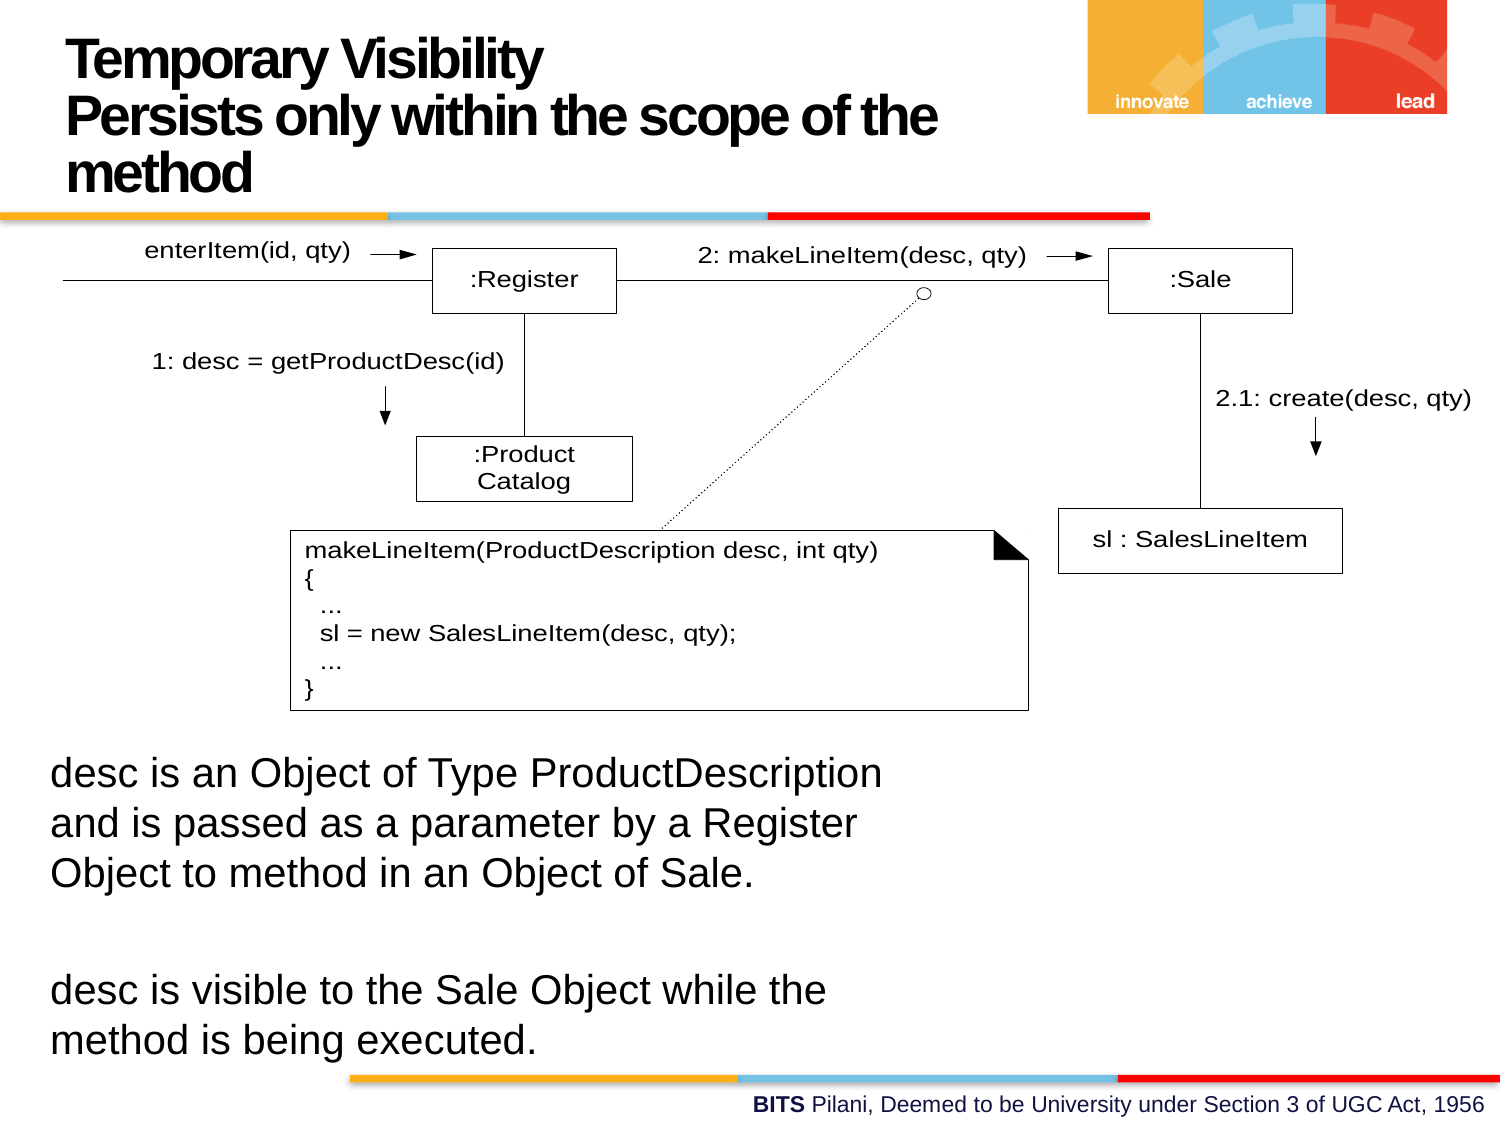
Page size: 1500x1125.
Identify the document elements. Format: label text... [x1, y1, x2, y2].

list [58, 234, 1500, 716]
list desc is an Object of Type ProductDescription and is passed as a parameter by a Register Object to method in an Object of Sale. desc is visible to the Sale Object while the method is being executed. [35, 738, 914, 1064]
picture [1087, 0, 1448, 114]
list Temporary Visibility Persists only within the scope of the method [50, 24, 1088, 213]
